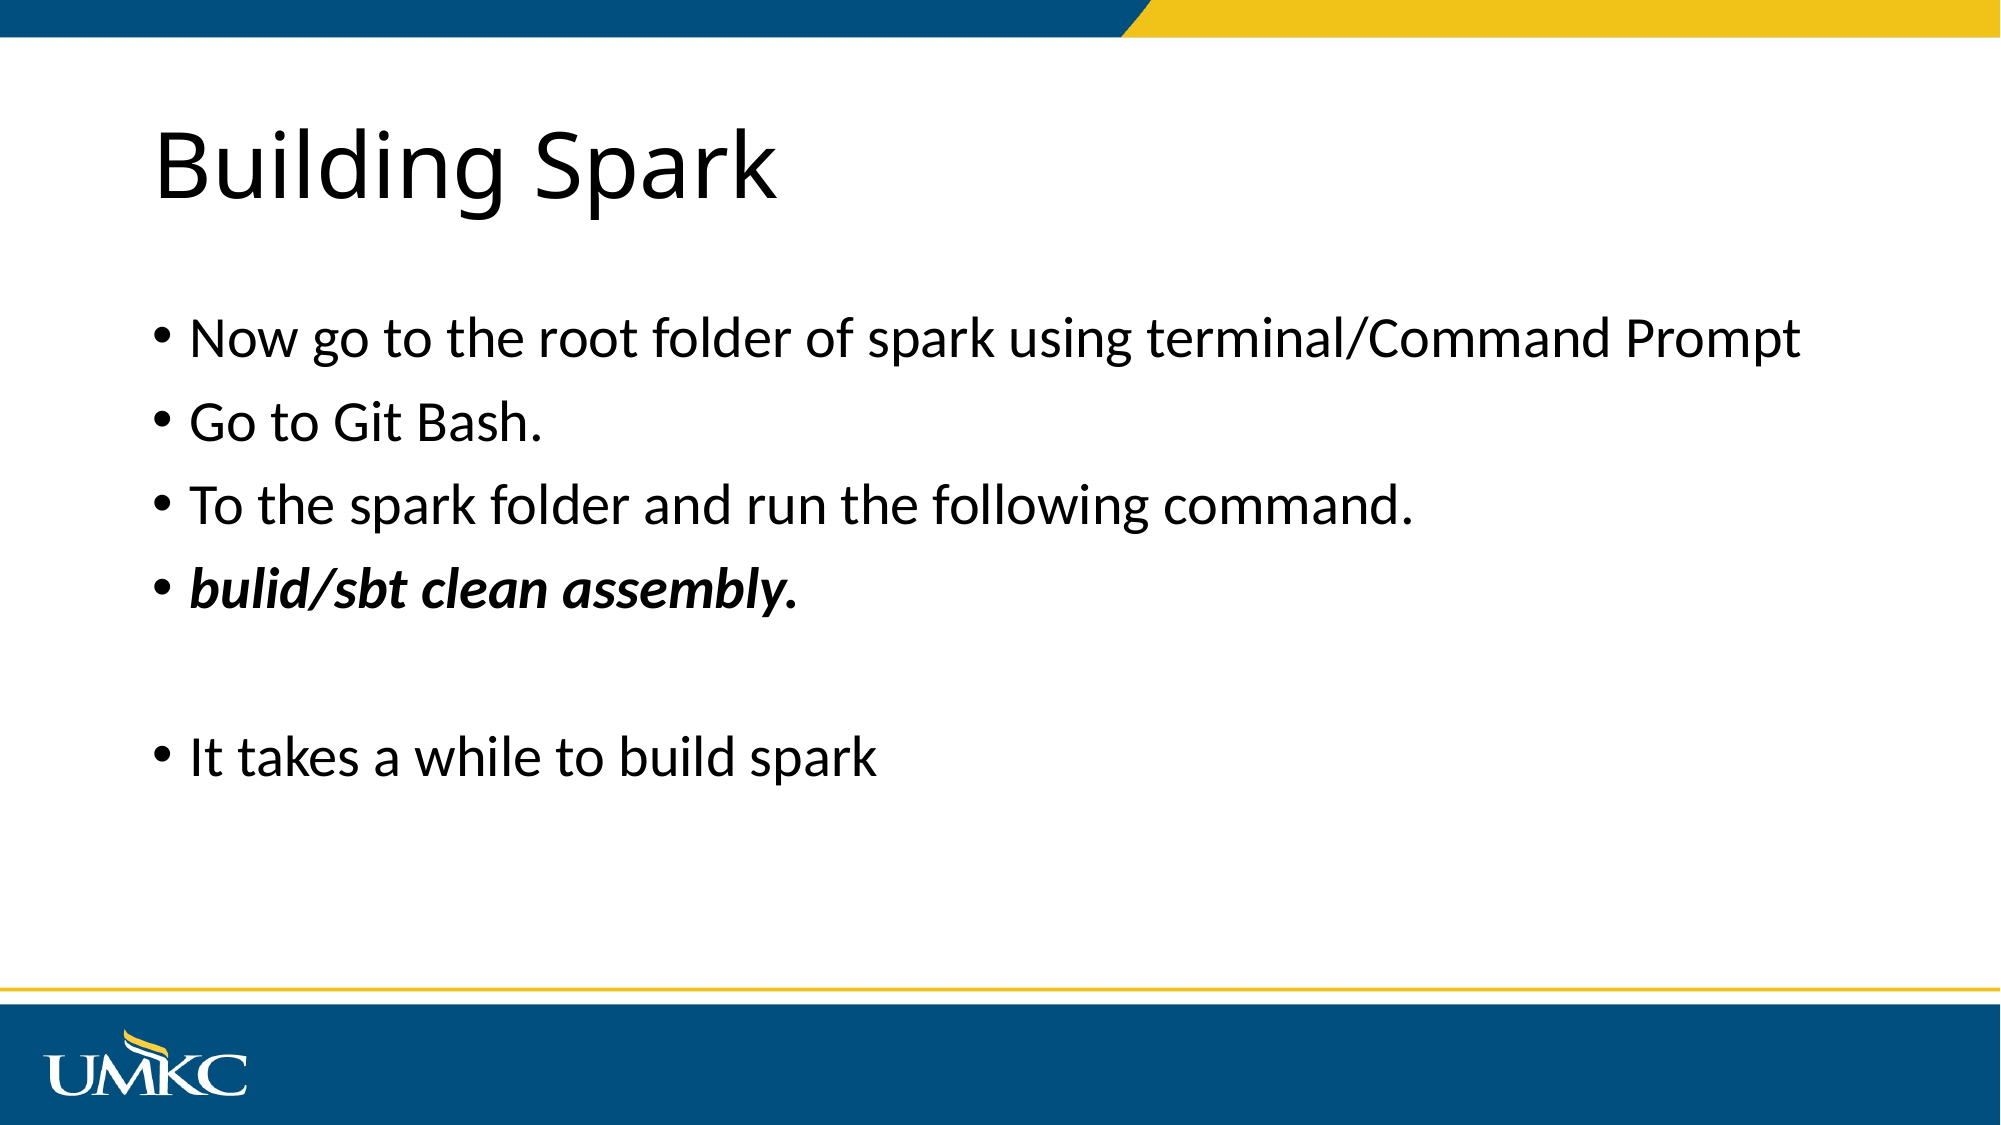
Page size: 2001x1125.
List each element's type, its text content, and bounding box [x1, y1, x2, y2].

list Now go to the root folder of spark using terminal/Command Prompt Go to Git Bash. To the spark folder and run the following command. bulid/sbt clean assembly. It takes a while to build spark [137, 299, 1863, 1014]
picture [0, 0, 2001, 1125]
title Building Spark [137, 59, 1863, 278]
